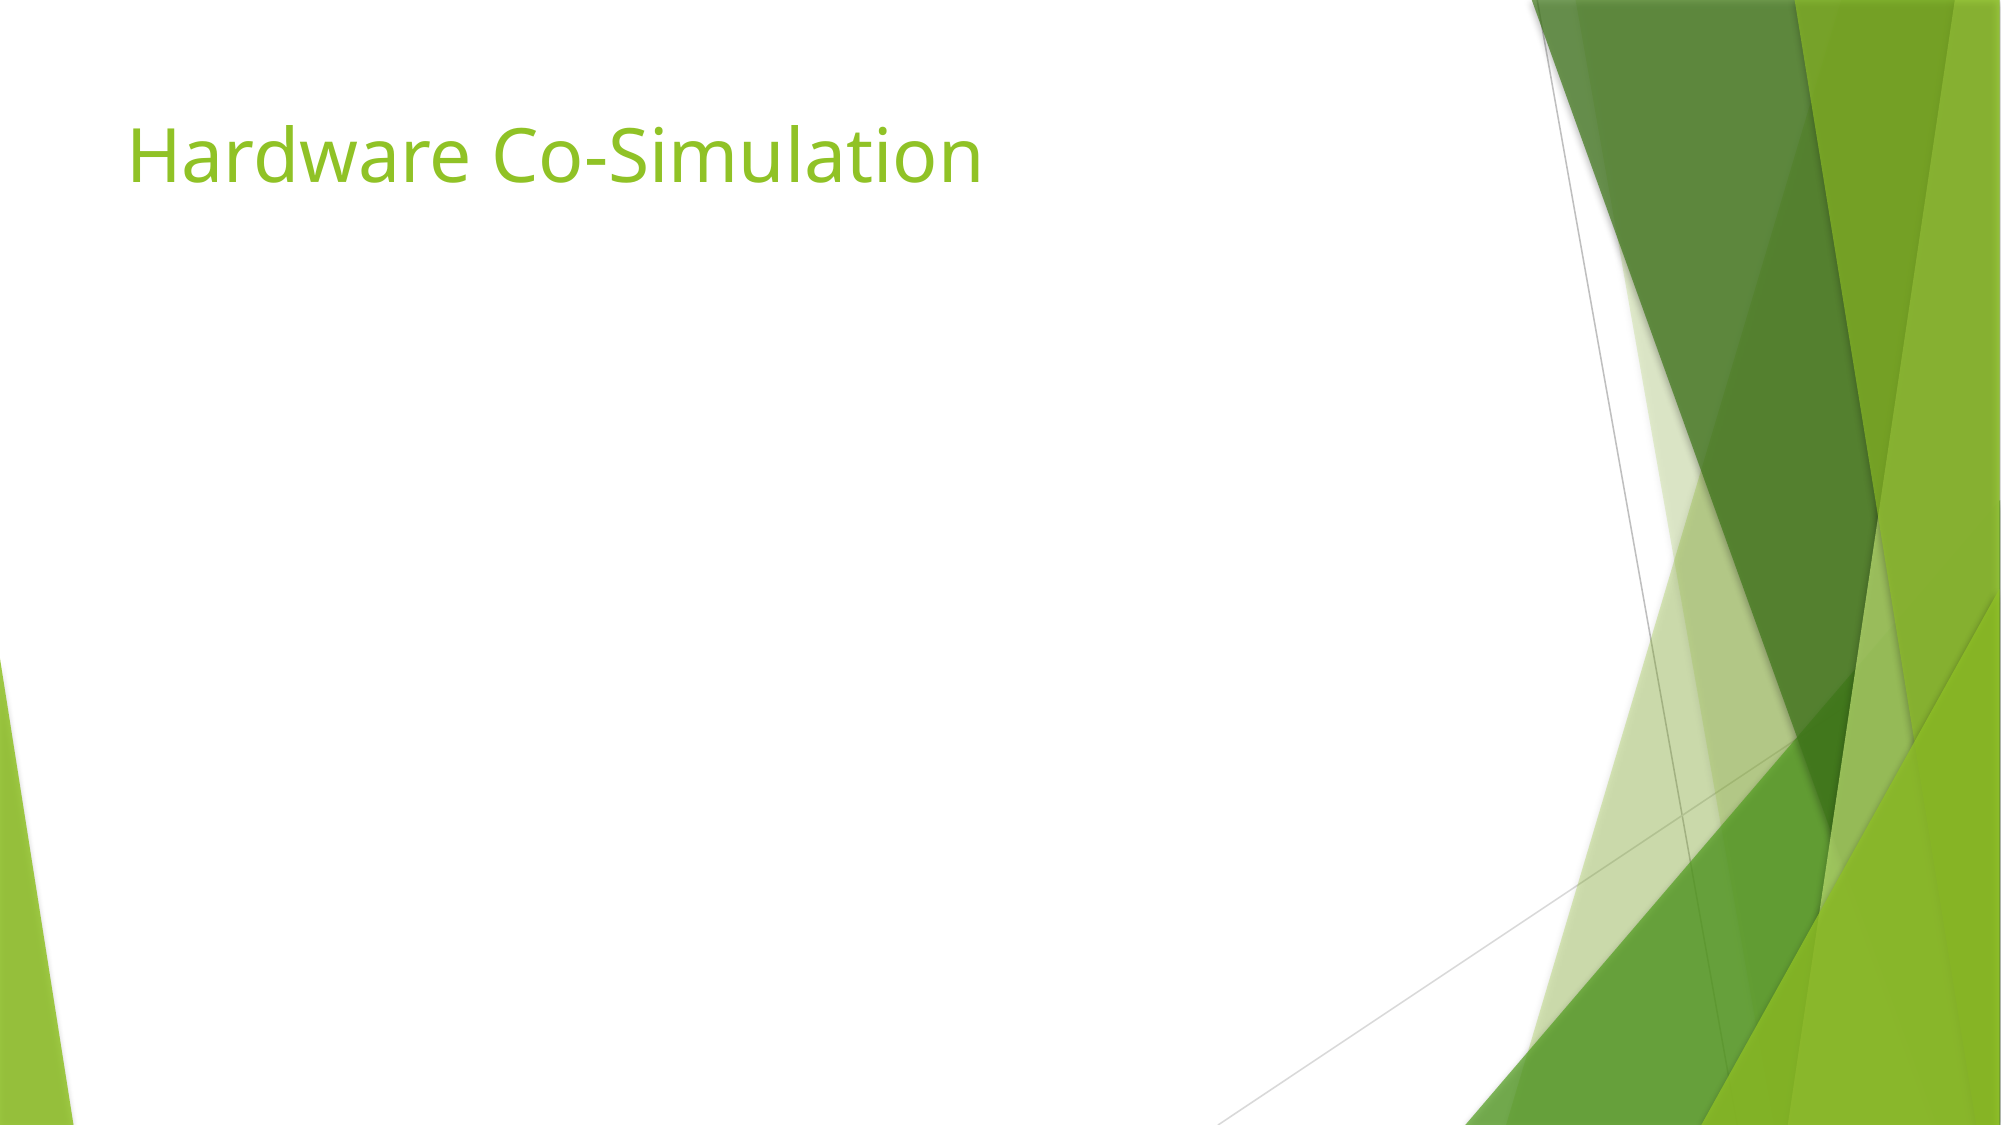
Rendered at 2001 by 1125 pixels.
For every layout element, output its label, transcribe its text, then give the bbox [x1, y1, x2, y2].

title Hardware Co-Simulation [111, 99, 1522, 317]
